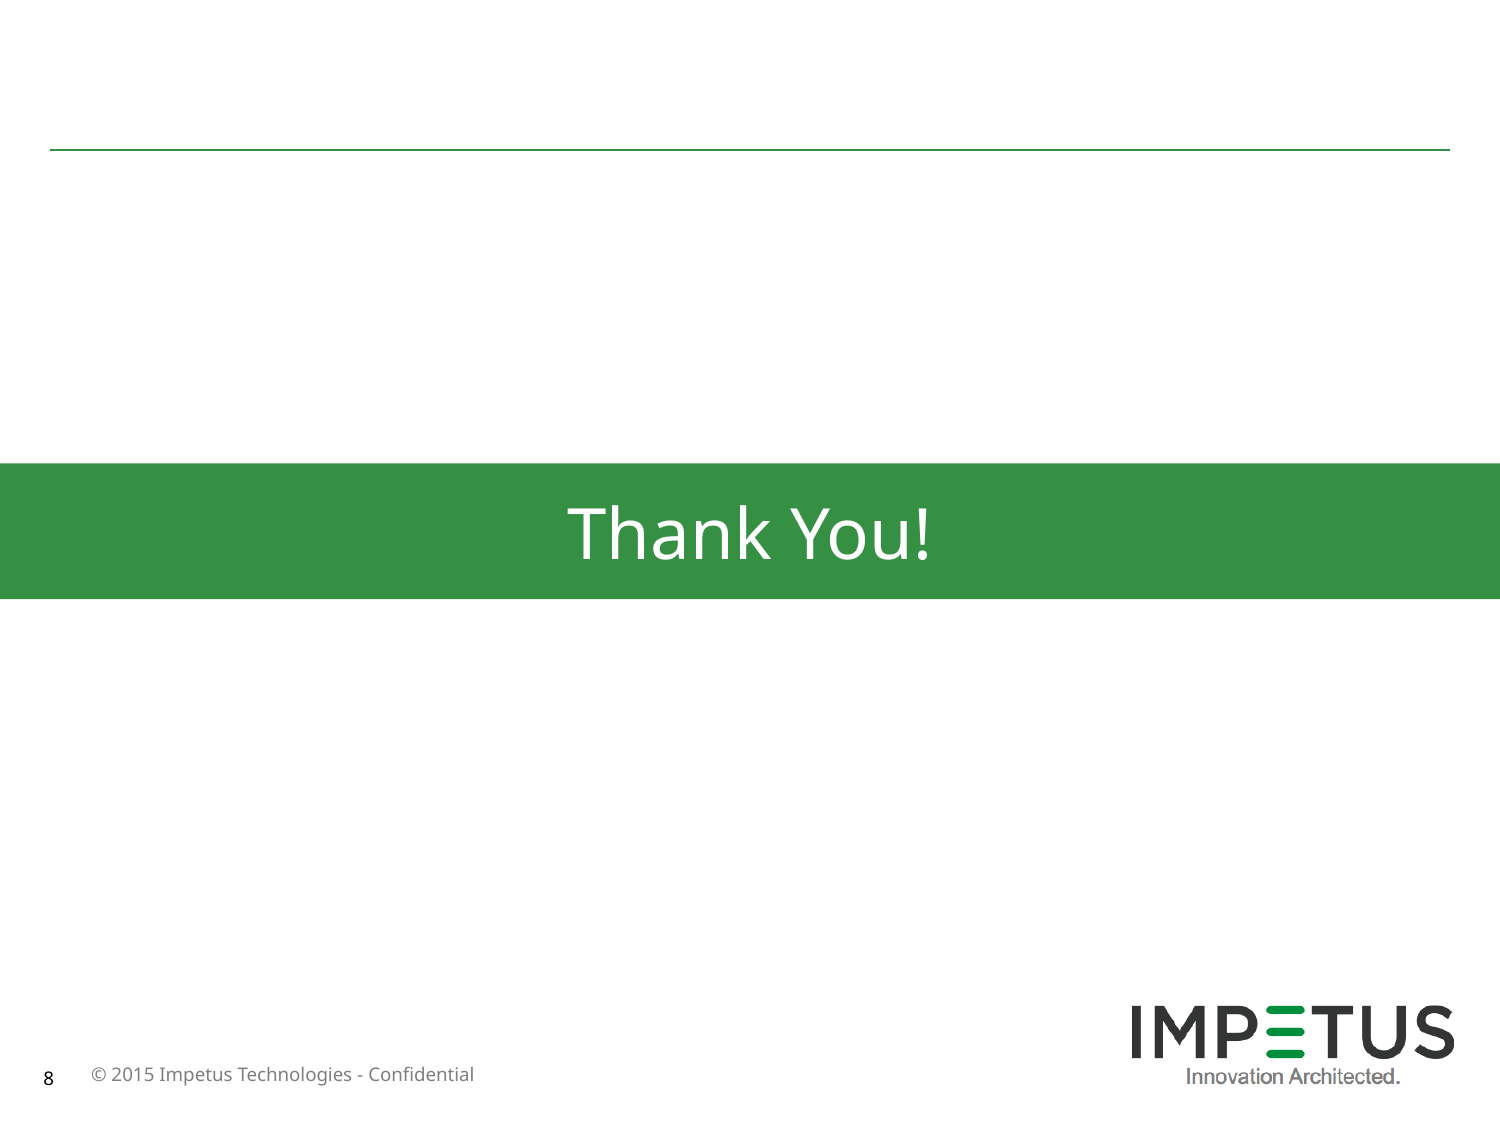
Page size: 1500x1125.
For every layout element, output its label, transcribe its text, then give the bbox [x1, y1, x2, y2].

picture [1125, 999, 1462, 1094]
title Thank You! [0, 463, 1500, 600]
